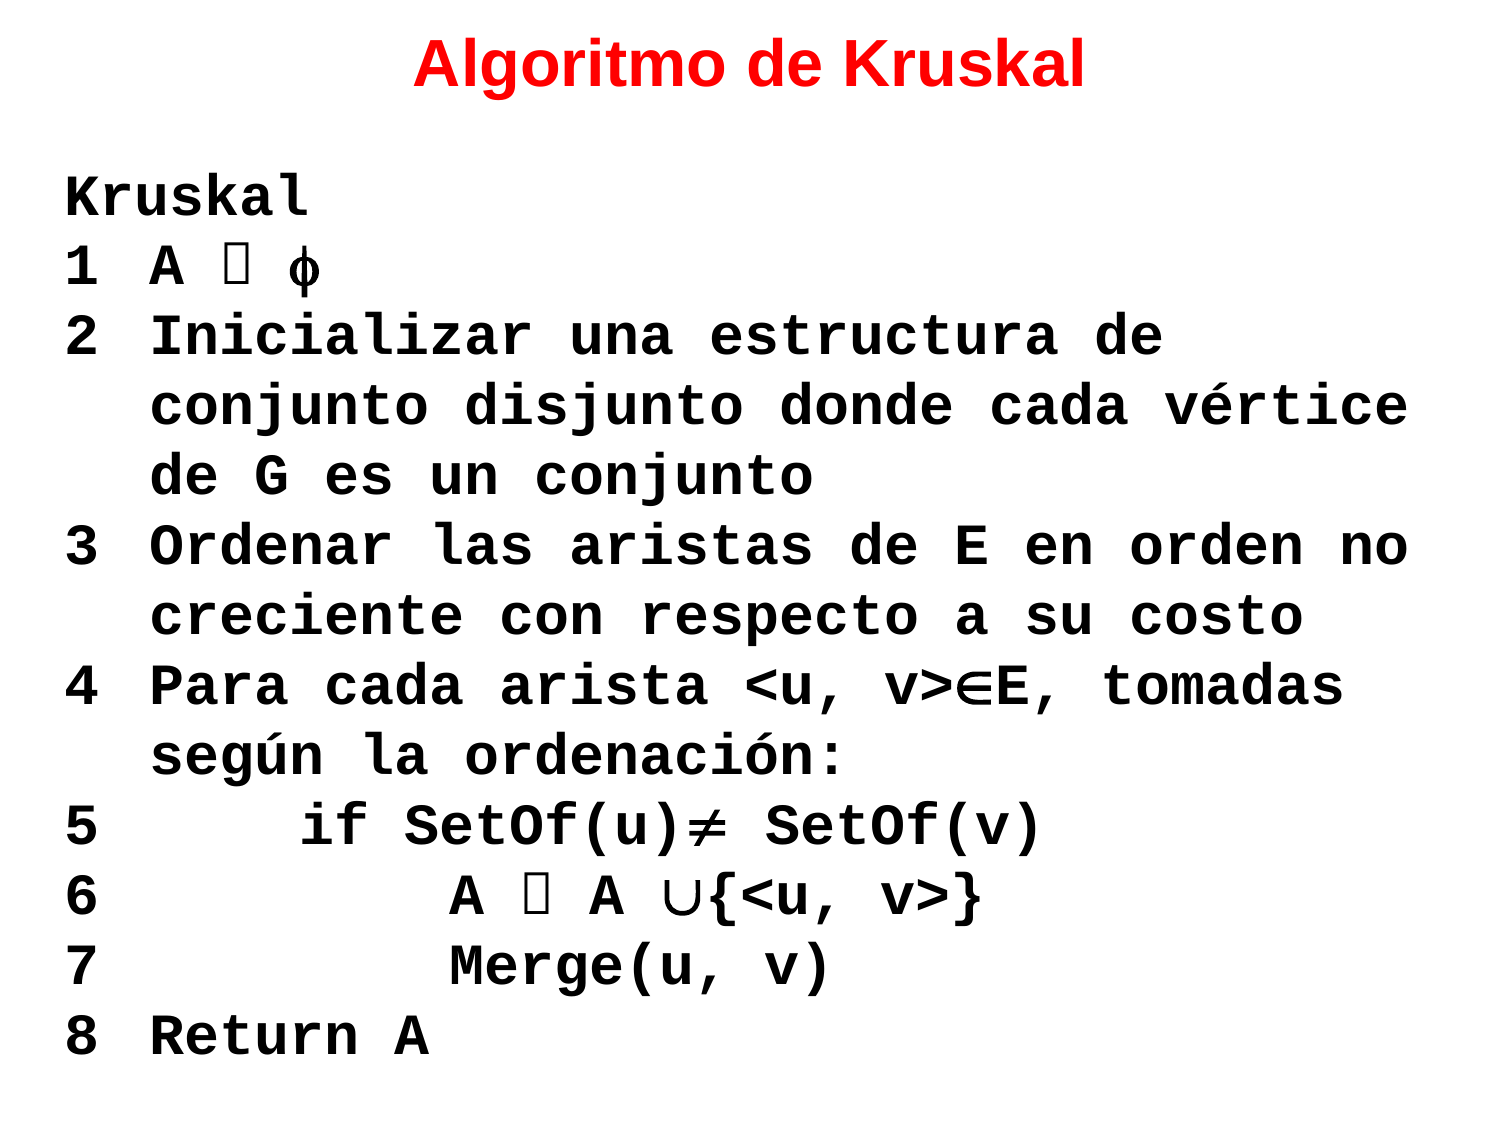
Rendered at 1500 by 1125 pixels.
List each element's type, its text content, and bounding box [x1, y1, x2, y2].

text_box Kruskal A   Inicializar una estructura de conjunto disjunto donde cada vértice de G es un conjunto Ordenar las aristas de E en orden no creciente con respecto a su costo Para cada arista <u, v>E, tomadas según la ordenación: if SetOf(u) SetOf(v) A  A {<u, v>} Merge(u, v) Return A [49, 149, 1488, 1074]
text_box Algoritmo de Kruskal [37, 12, 1463, 125]
